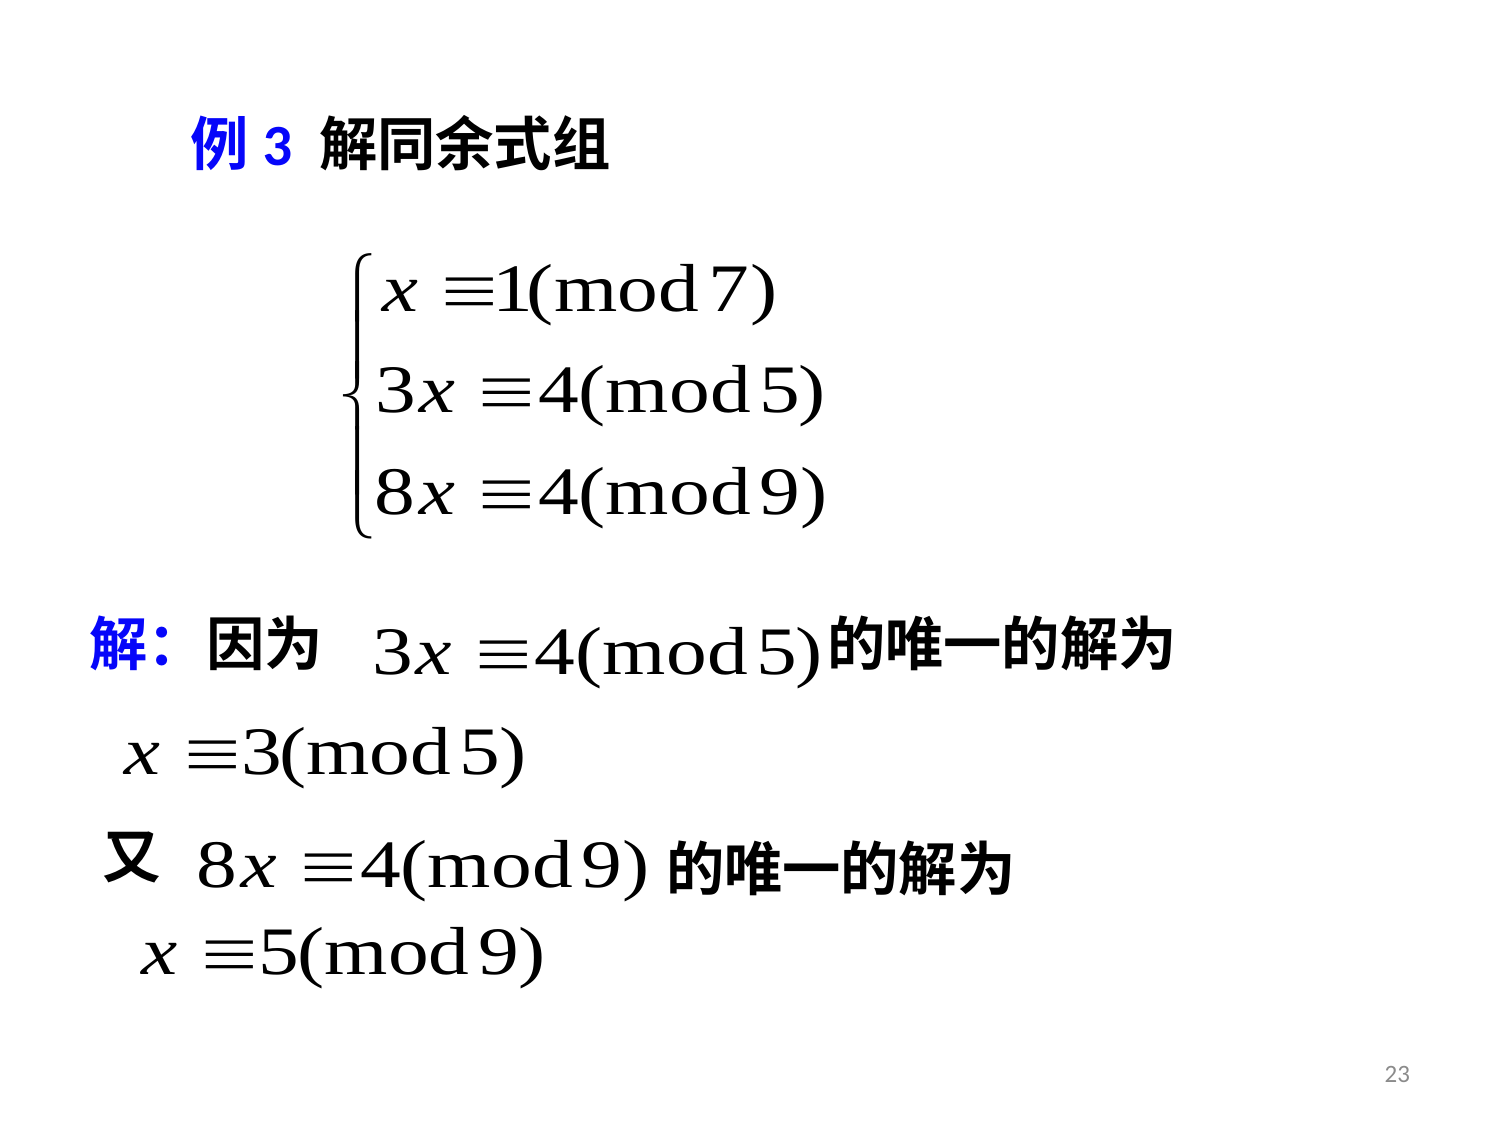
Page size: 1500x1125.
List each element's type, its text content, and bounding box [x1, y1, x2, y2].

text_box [187, 824, 663, 916]
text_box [324, 237, 841, 555]
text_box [124, 912, 560, 1004]
slide_number 23 [1074, 1042, 1425, 1103]
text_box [362, 612, 838, 704]
text_box 又 [87, 812, 177, 898]
text_box 的唯一的解为 [663, 825, 1031, 910]
text_box 例3 解同余式组 [175, 99, 725, 185]
text_box 的唯一的解为 [812, 600, 1450, 685]
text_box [107, 712, 543, 804]
text_box 解：因为 [75, 600, 713, 685]
